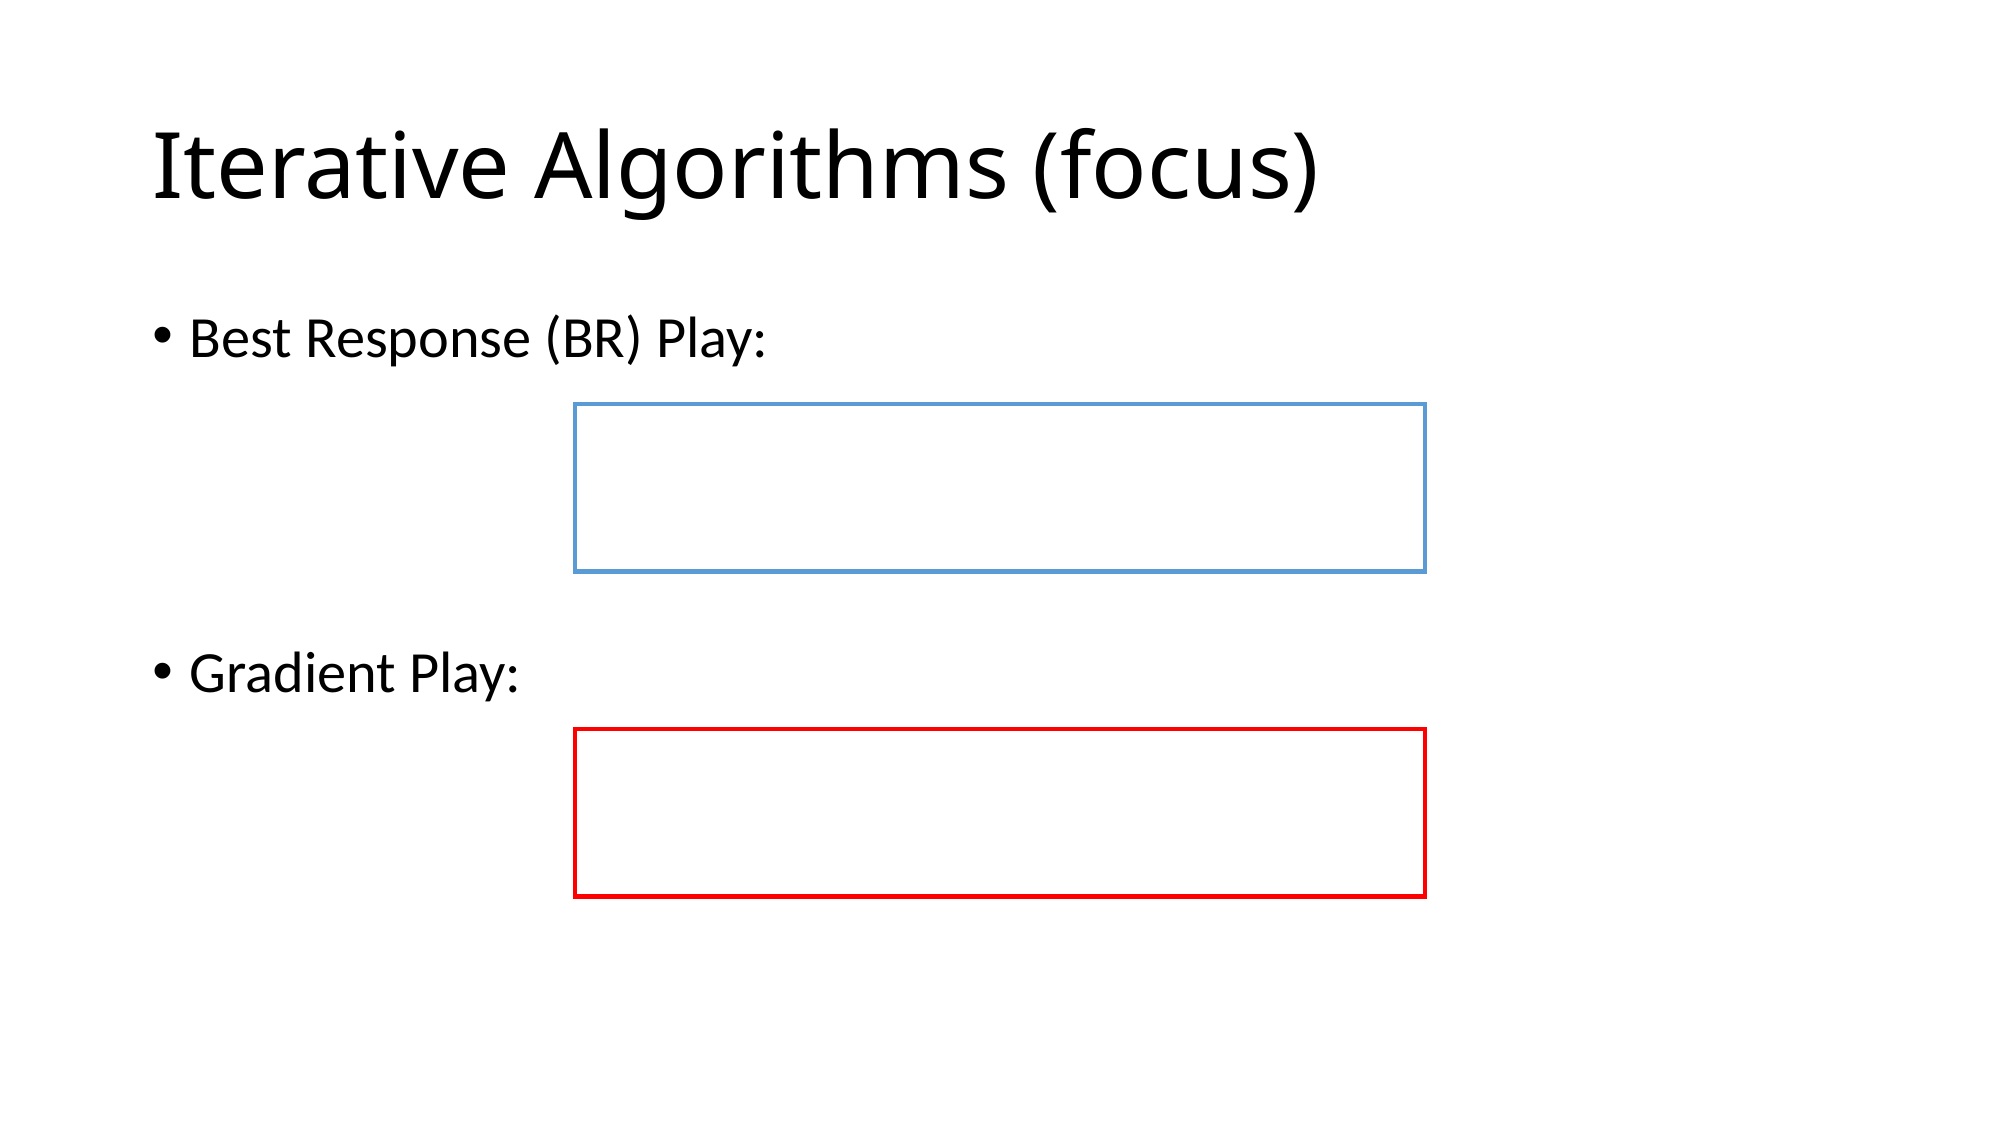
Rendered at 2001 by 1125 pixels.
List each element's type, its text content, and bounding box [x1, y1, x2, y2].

title Iterative Algorithms (focus) [137, 59, 1863, 278]
text_box [574, 403, 1426, 573]
text_box [574, 728, 1426, 898]
